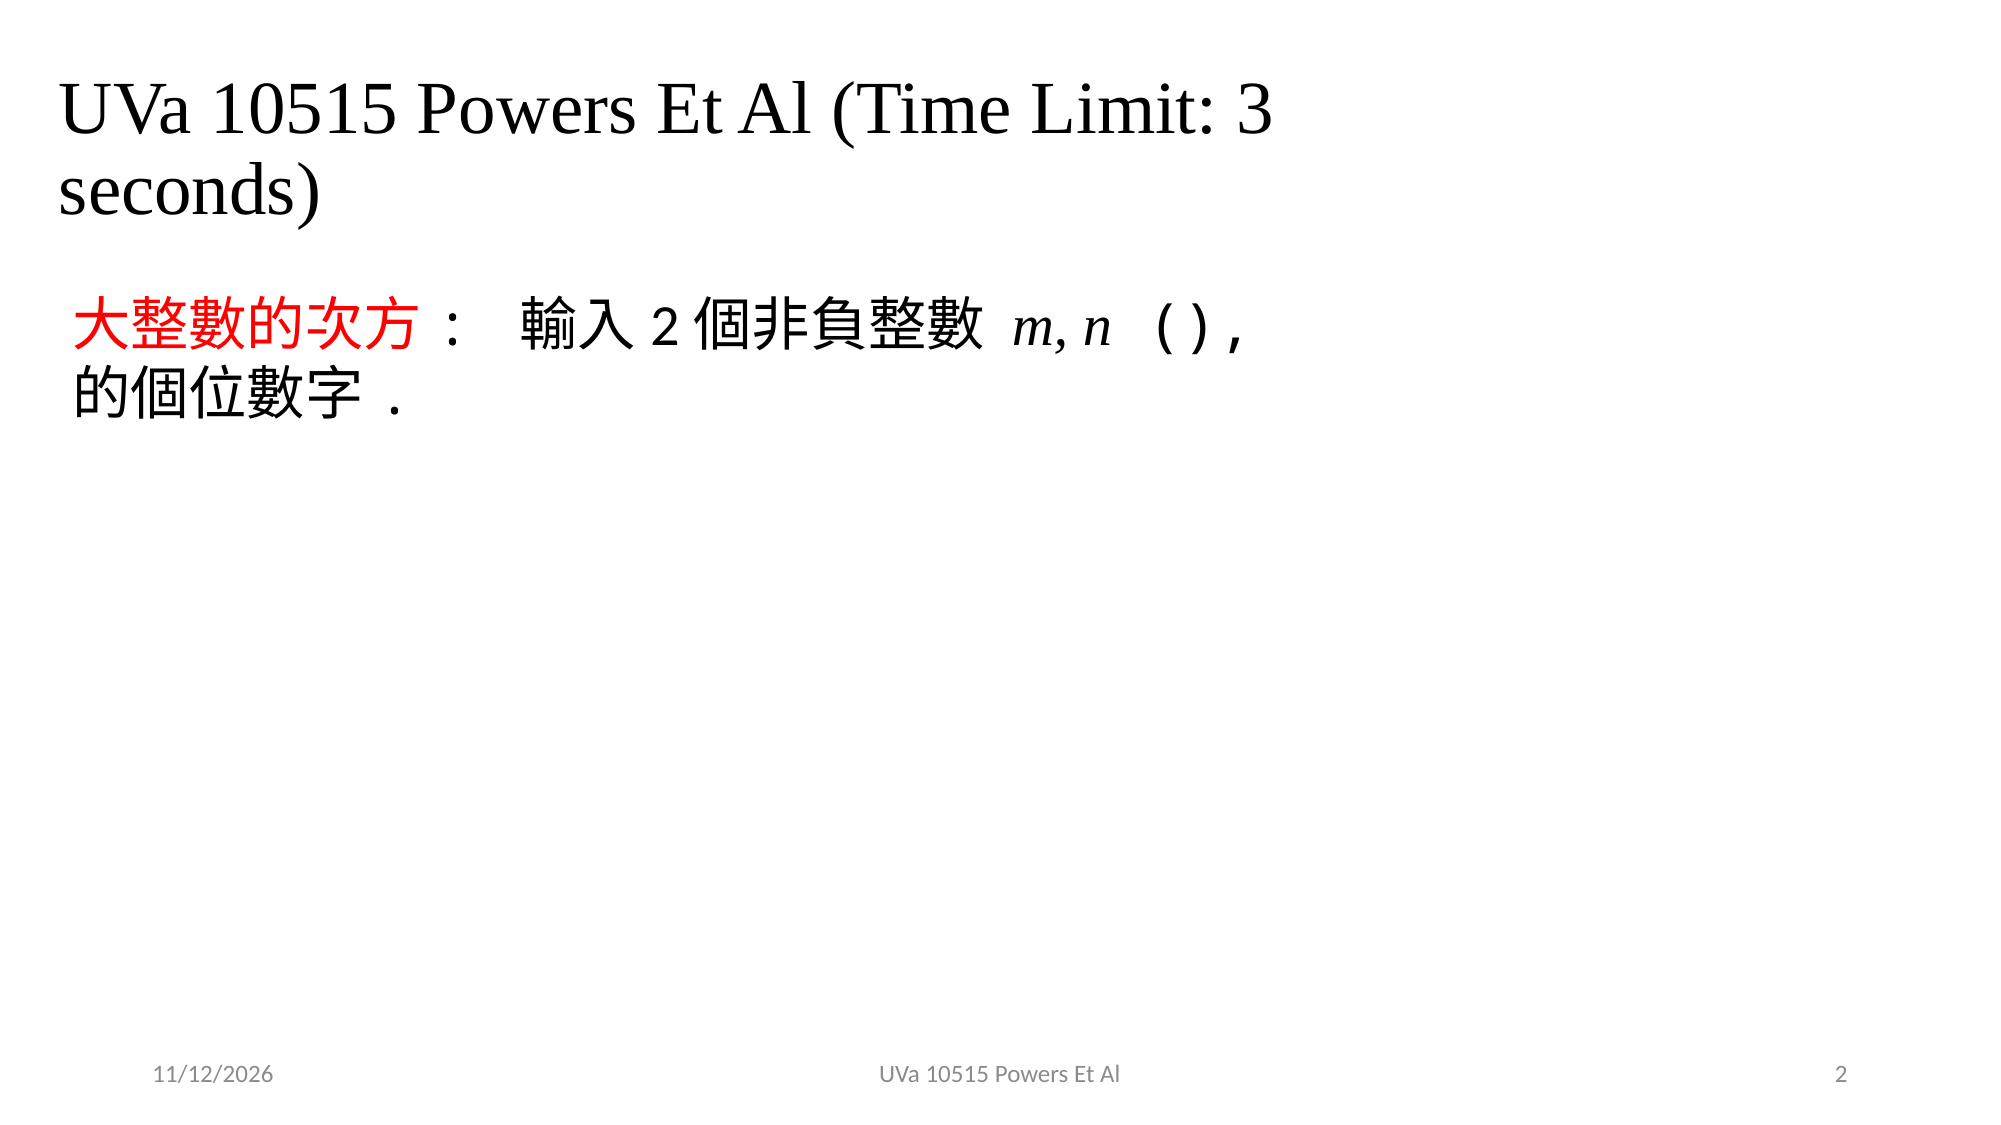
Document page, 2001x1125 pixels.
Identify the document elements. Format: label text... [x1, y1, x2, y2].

footer UVa 10515 Powers Et Al [662, 1042, 1338, 1103]
title UVa 10515 Powers Et Al (Time Limit: 3 seconds) [43, 41, 1556, 259]
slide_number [137, 1042, 588, 1103]
slide_number 2 [1412, 1042, 1863, 1103]
